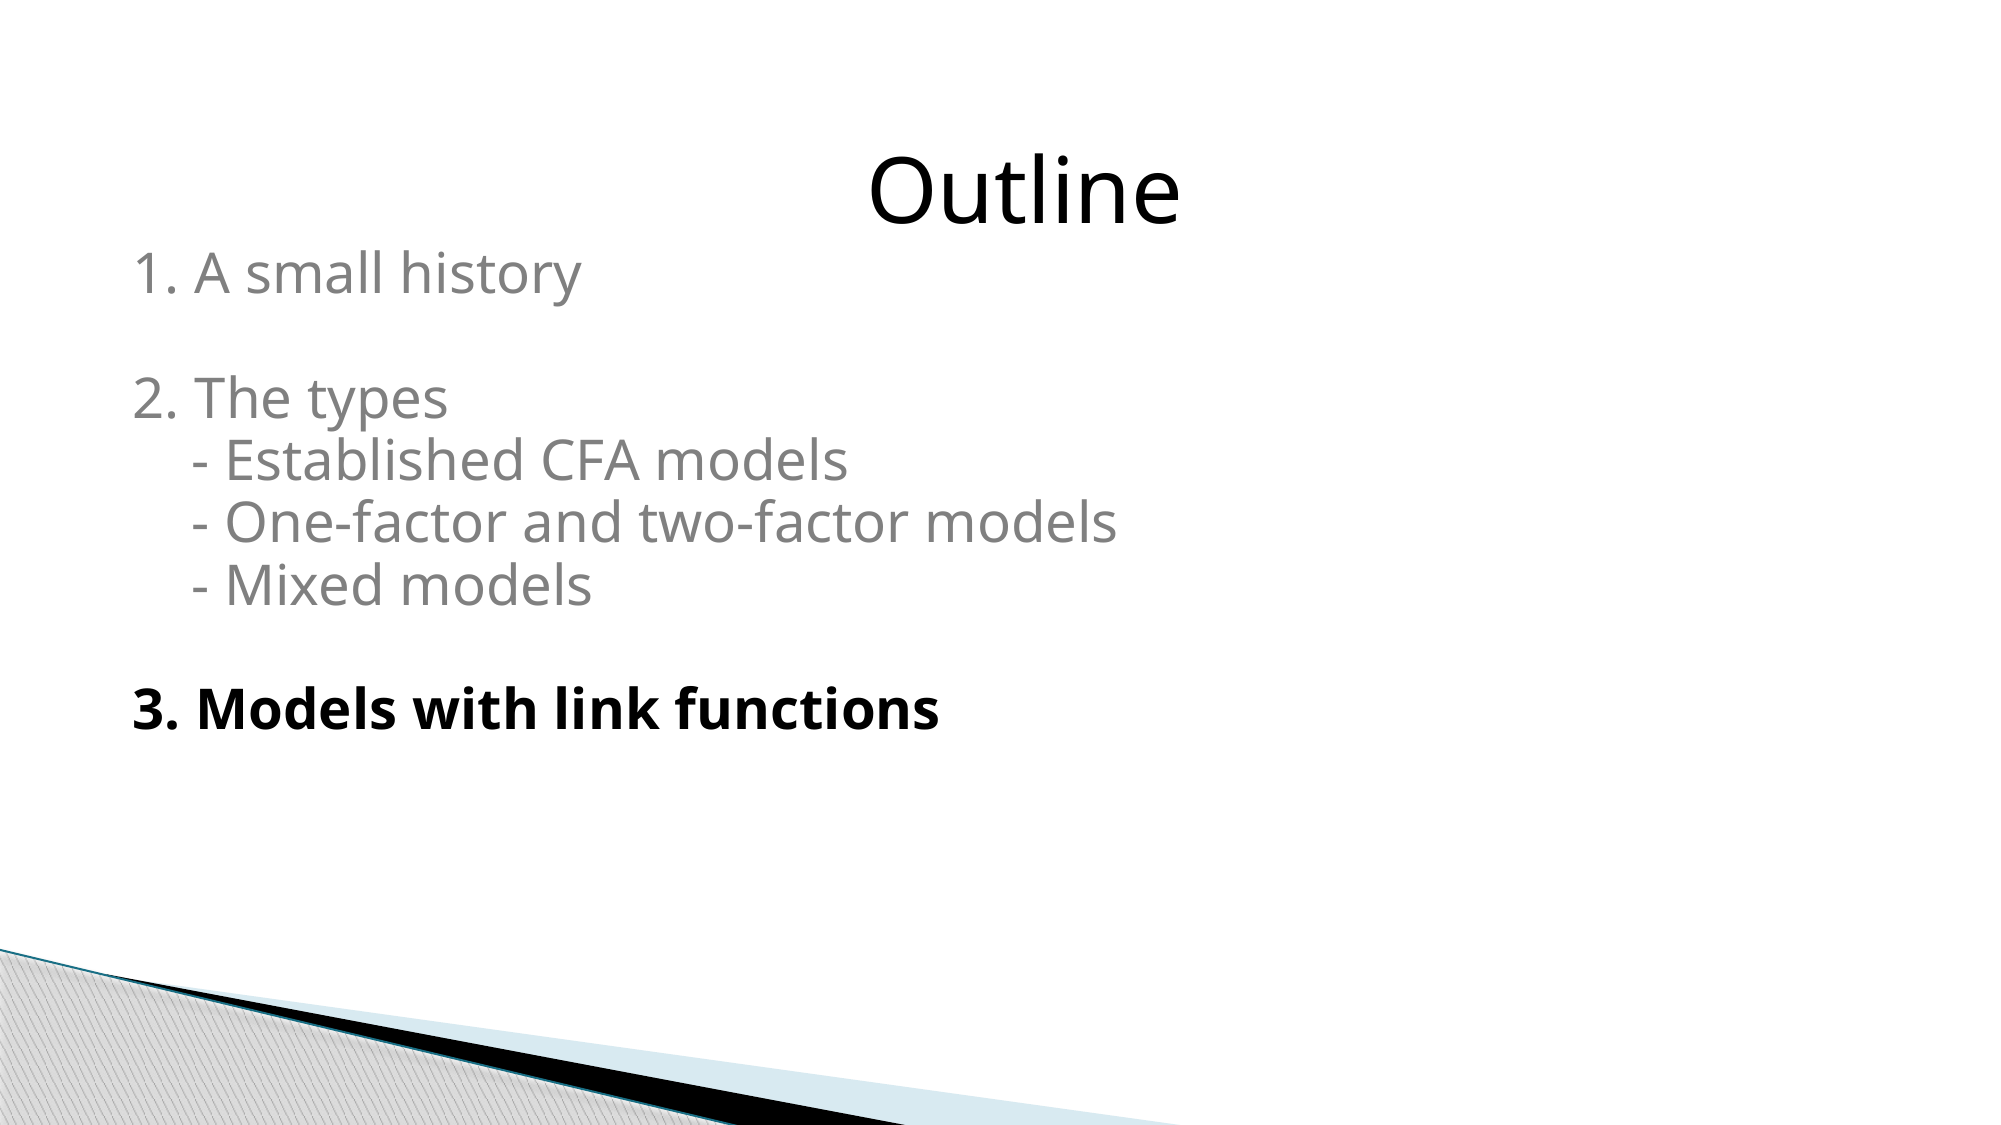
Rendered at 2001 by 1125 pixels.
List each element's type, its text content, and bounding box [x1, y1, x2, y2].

list 1. A small history 2. The types - Established CFA models - One-factor and two-factor models - Mixed models 3. Models with link functions [99, 243, 1900, 986]
text_box Outline [162, 84, 1888, 303]
